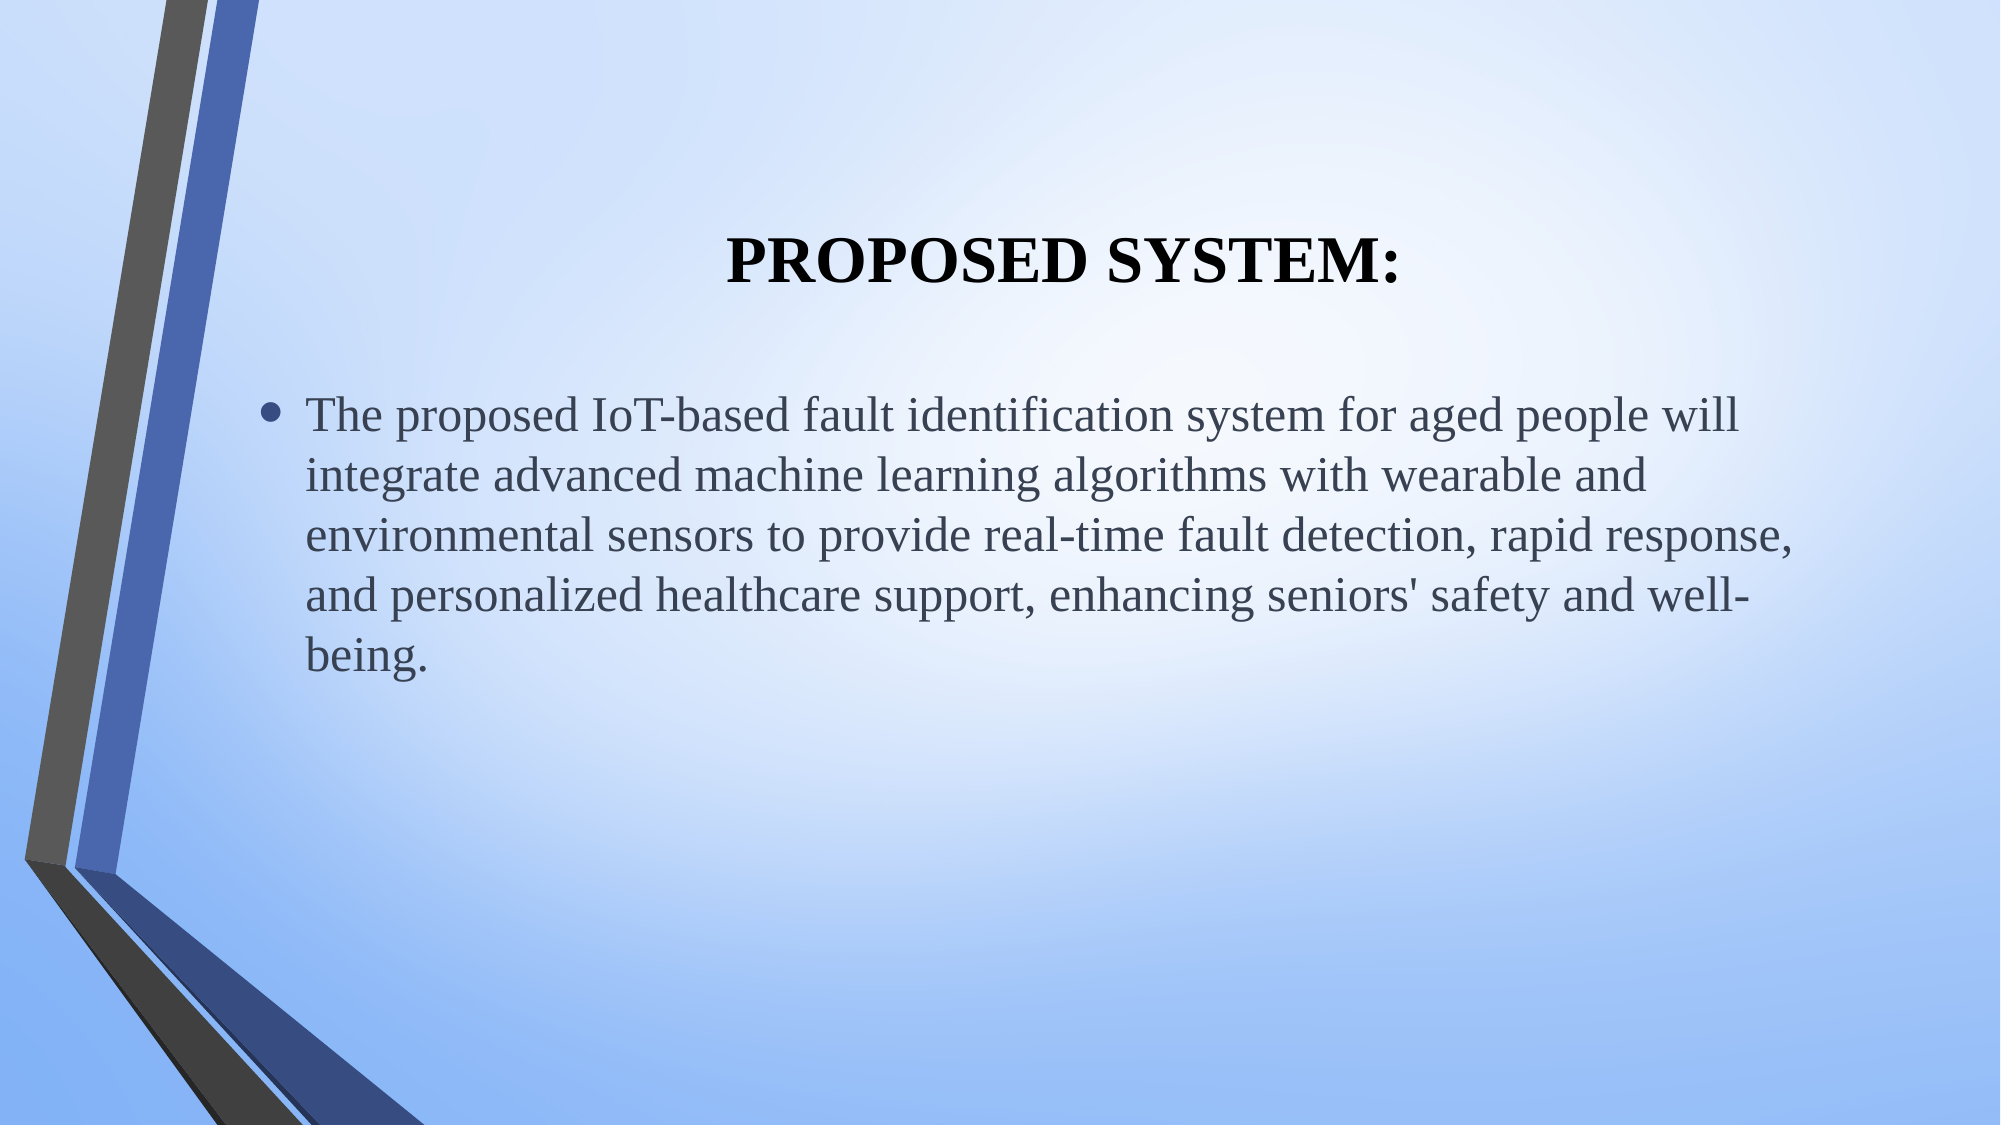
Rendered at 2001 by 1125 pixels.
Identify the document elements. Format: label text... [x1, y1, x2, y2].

list The proposed IoT-based fault identification system for aged people will integrate advanced machine learning algorithms with wearable and environmental sensors to provide real-time fault detection, rapid response, and personalized healthcare support, enhancing seniors' safety and well-being. [243, 113, 1887, 950]
